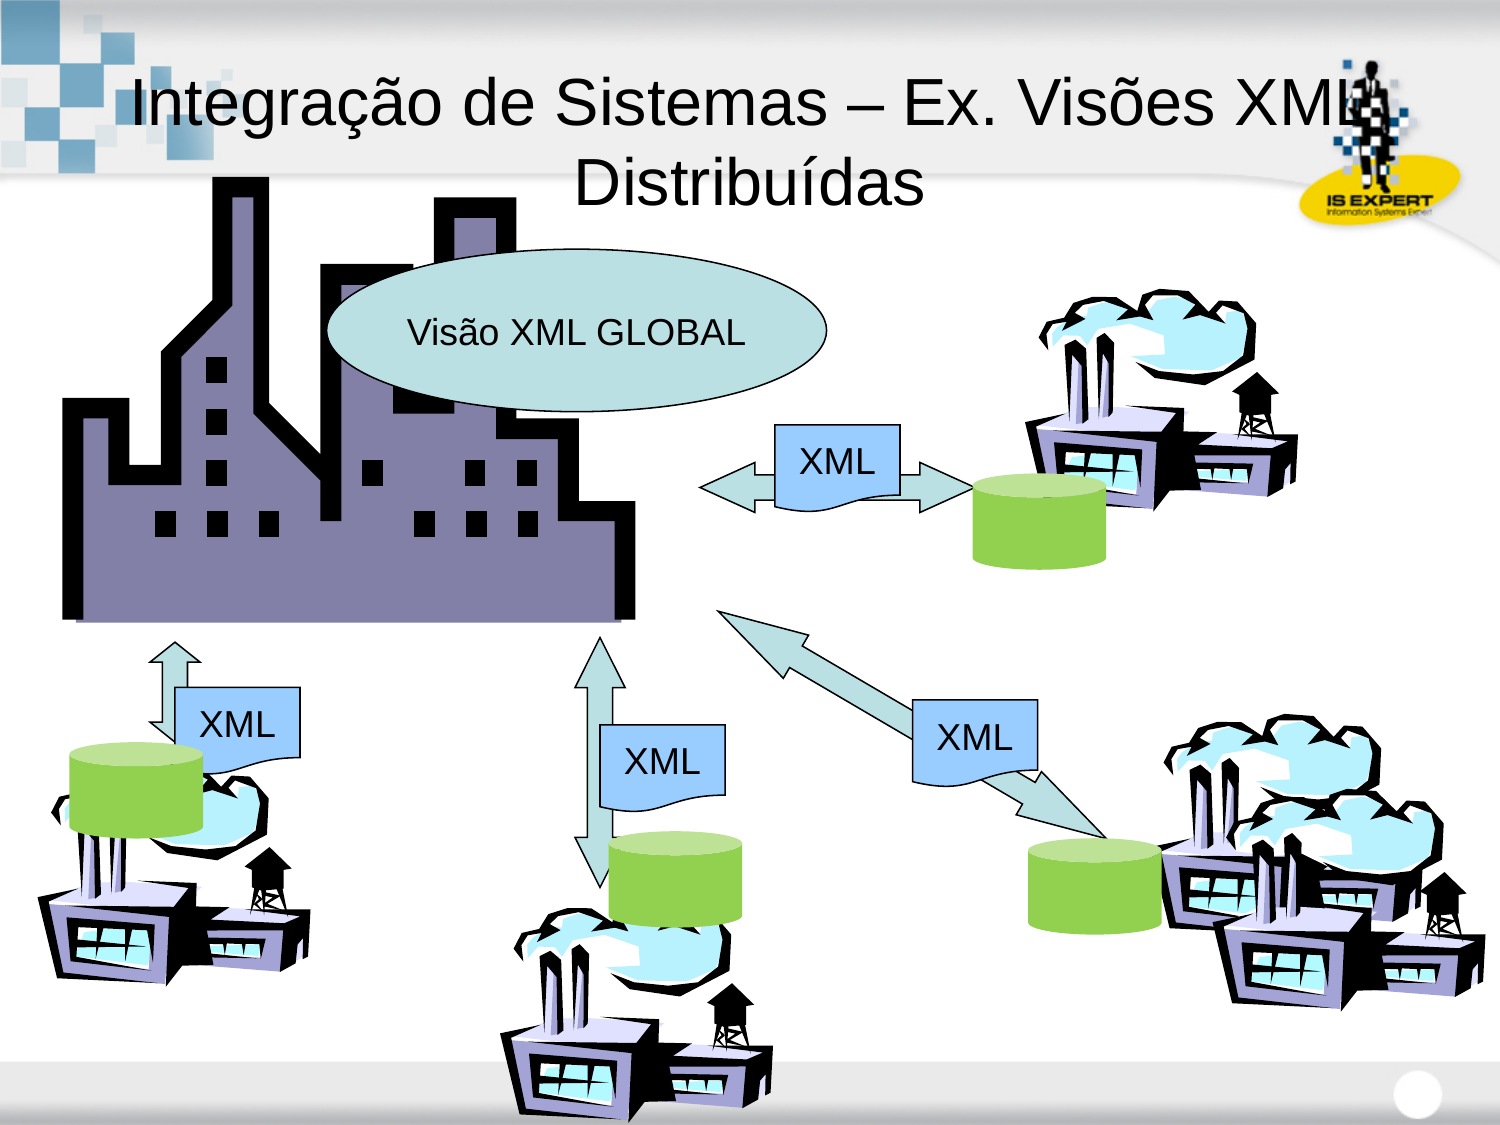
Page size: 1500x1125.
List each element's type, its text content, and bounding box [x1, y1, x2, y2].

text_box [718, 611, 912, 740]
picture [0, 0, 1500, 1125]
text_box [69, 742, 204, 760]
text_box [699, 462, 774, 513]
text_box [972, 474, 1107, 570]
text_box XML [600, 724, 726, 812]
text_box [608, 831, 743, 897]
text_box Visão XML GLOBAL [643, 252, 827, 409]
title Integração de Sistemas – Ex. Visões XML Distribuídas [74, 44, 1426, 233]
text_box XML [912, 699, 1038, 787]
text_box XML [174, 687, 301, 760]
text_box [981, 771, 1106, 838]
text_box [150, 642, 201, 742]
text_box [1028, 838, 1144, 935]
text_box [860, 462, 972, 513]
text_box [575, 637, 626, 888]
text_box XML [774, 424, 901, 512]
